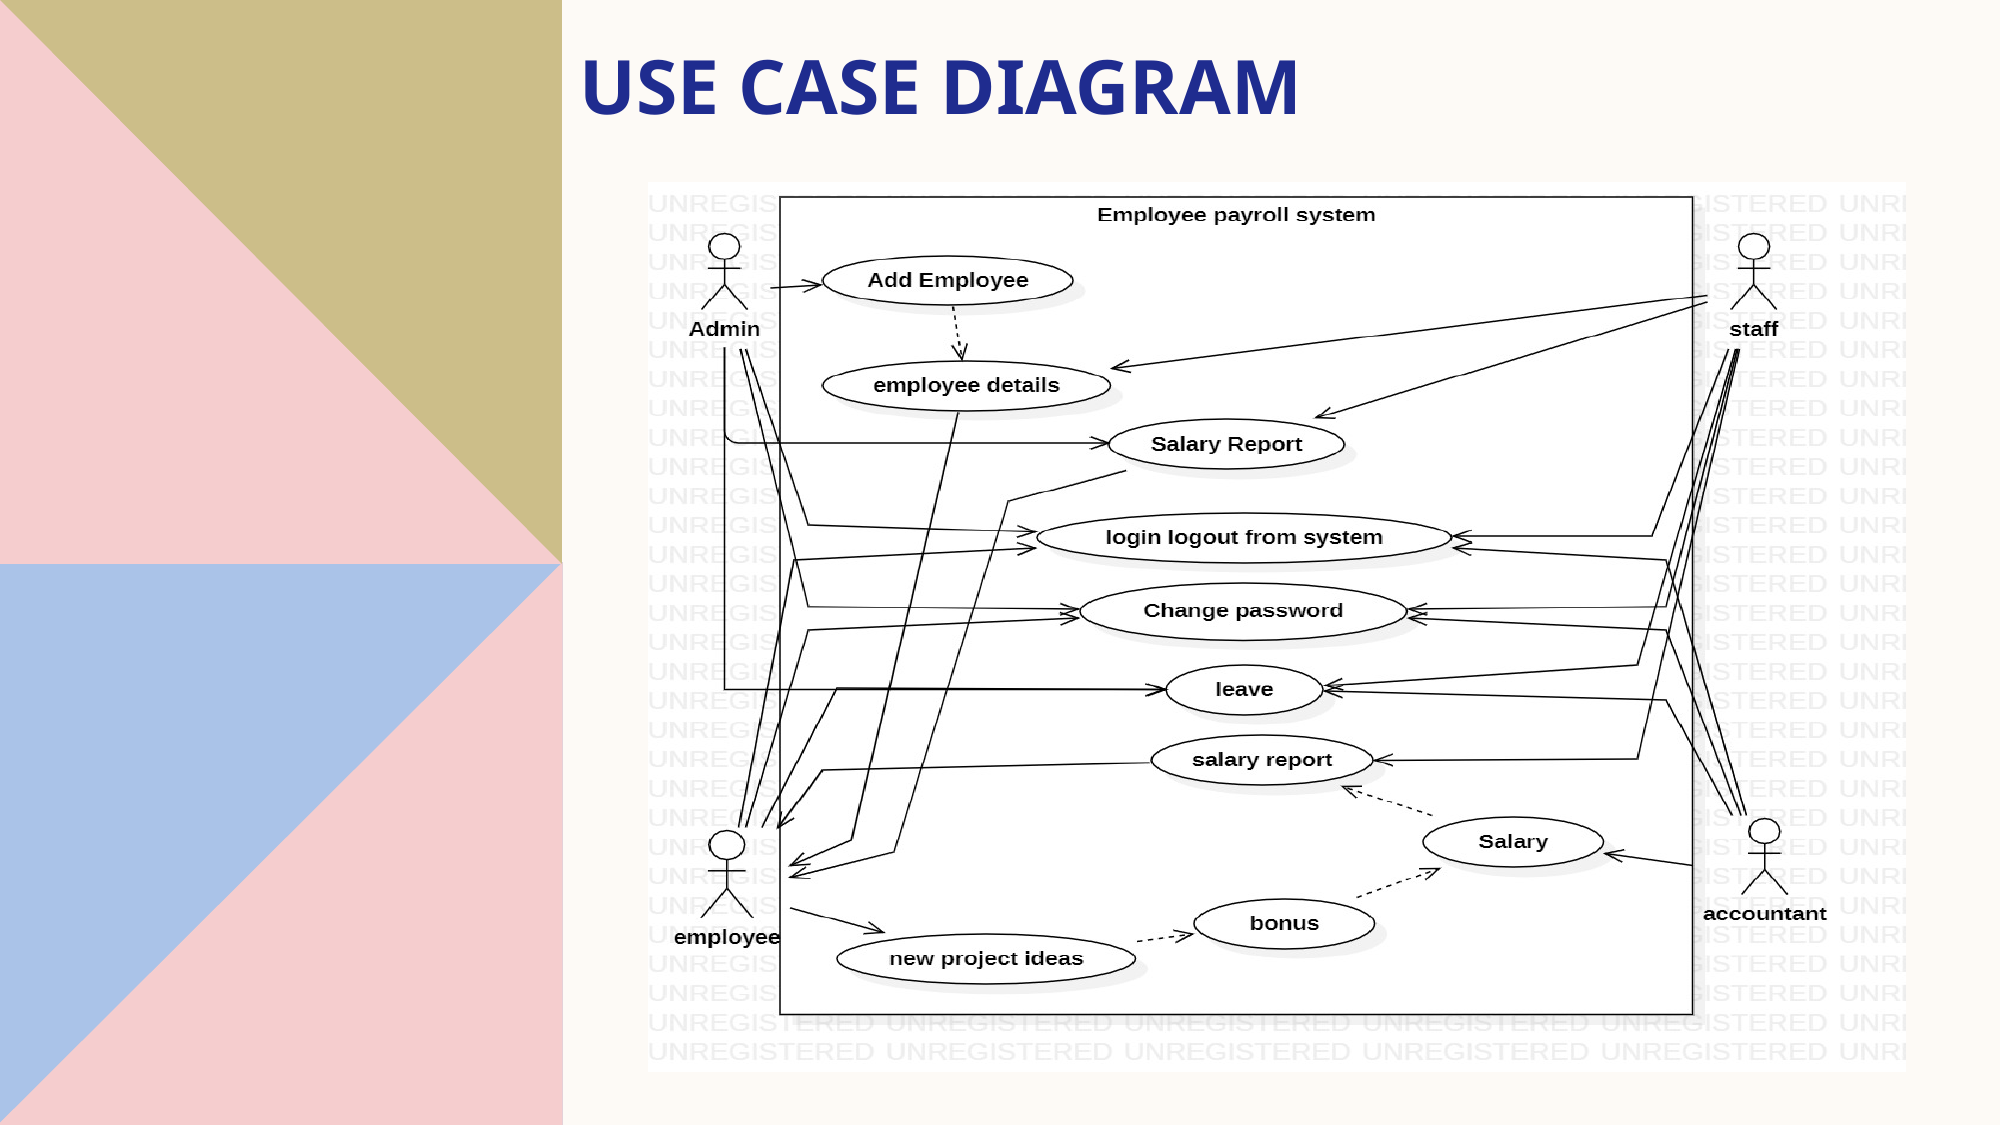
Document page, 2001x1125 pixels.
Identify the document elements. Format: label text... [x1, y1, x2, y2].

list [648, 182, 1906, 1072]
title Use case diagram [564, 32, 1675, 159]
